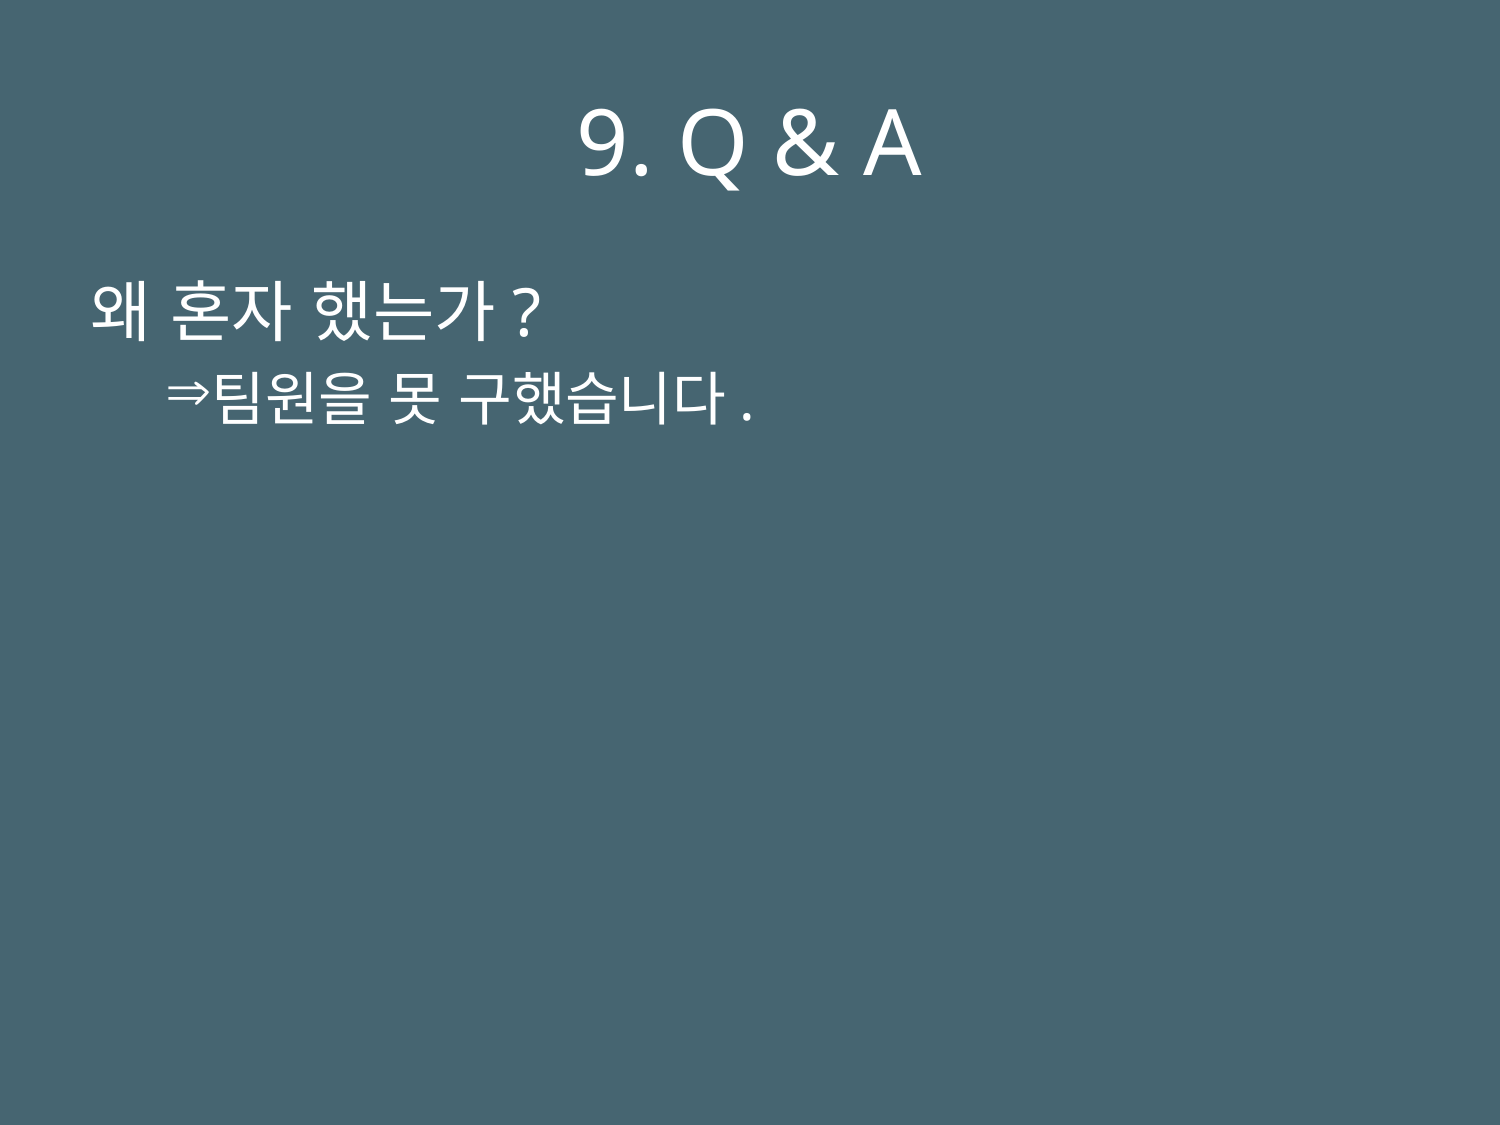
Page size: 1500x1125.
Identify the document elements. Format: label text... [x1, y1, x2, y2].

list 왜 혼자 했는가? 팀원을 못 구했습니다. [75, 262, 1425, 1005]
title 9. Q & A [75, 45, 1425, 233]
